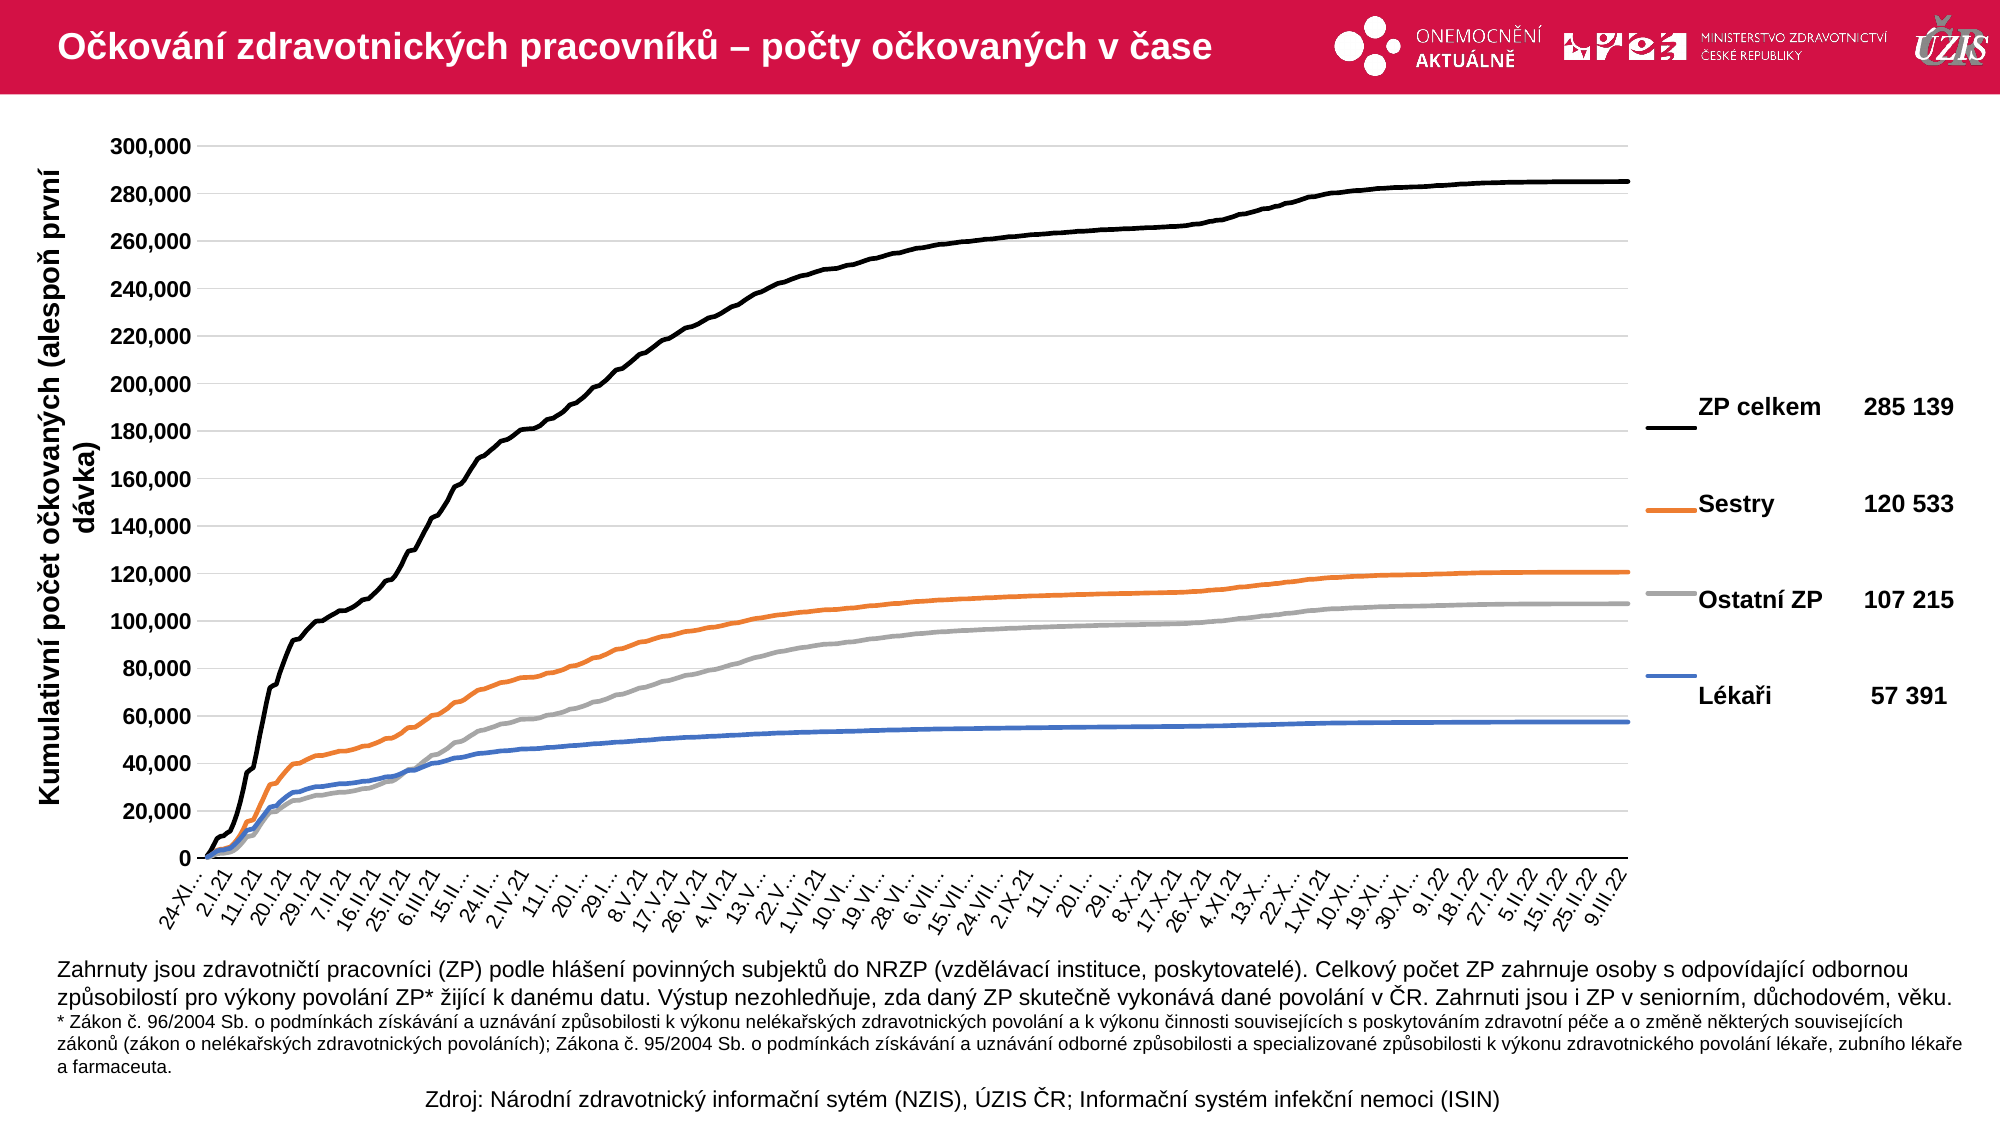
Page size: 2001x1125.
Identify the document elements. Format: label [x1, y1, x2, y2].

text_box [42, 947, 1978, 1120]
chart [92, 124, 1959, 943]
picture [1334, 16, 1542, 76]
picture [1915, 15, 1989, 66]
text_box [22, 103, 108, 872]
title [42, 0, 1262, 95]
picture [1563, 31, 1888, 60]
